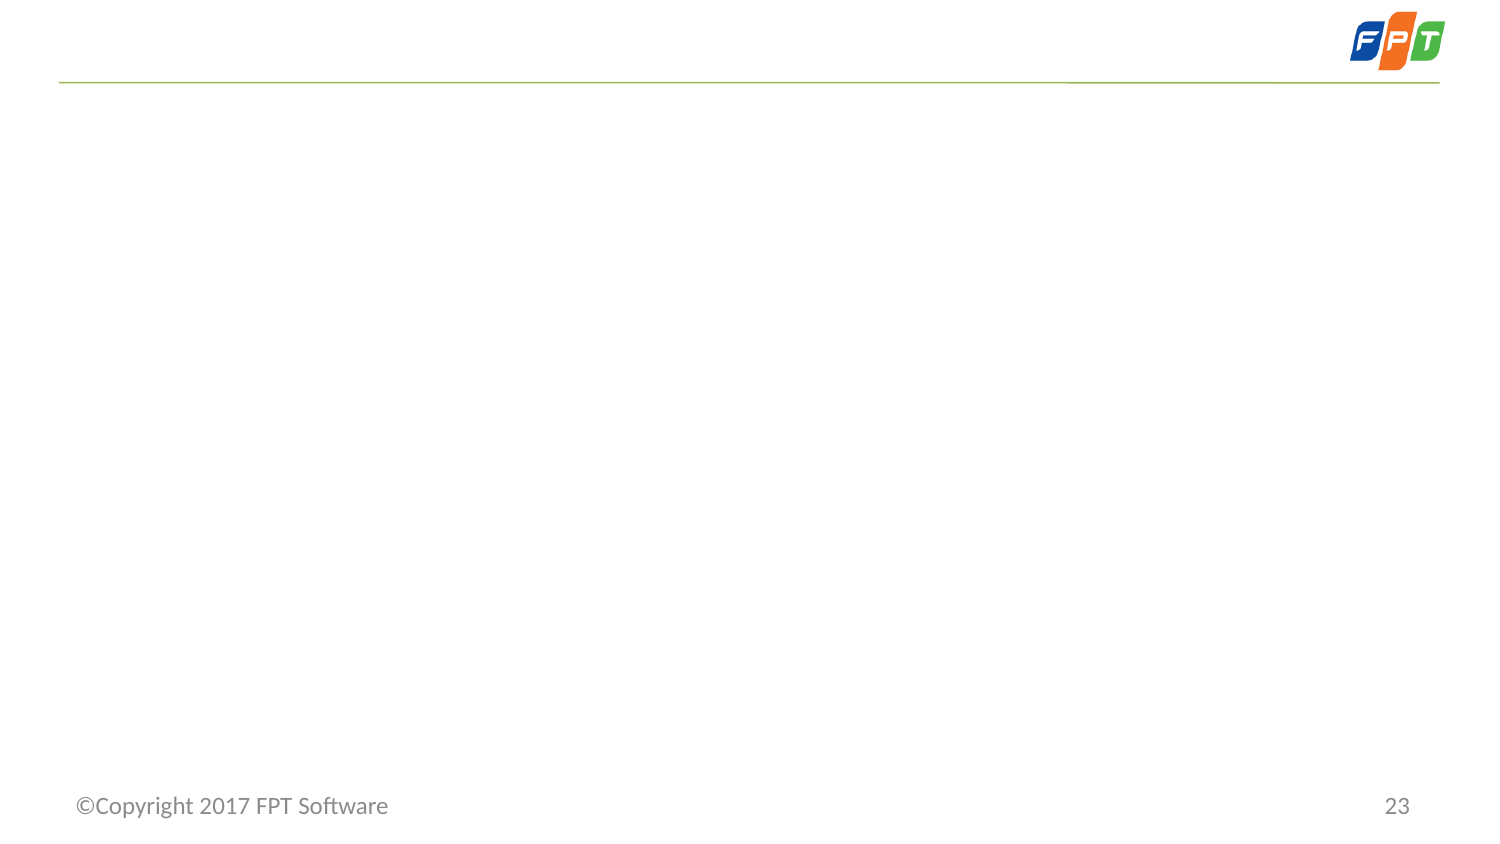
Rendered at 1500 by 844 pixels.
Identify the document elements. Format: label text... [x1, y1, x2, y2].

slide_number 23 [1074, 782, 1425, 827]
footer ©Copyright 2017 FPT Software [75, 782, 550, 827]
picture [1348, 10, 1446, 72]
